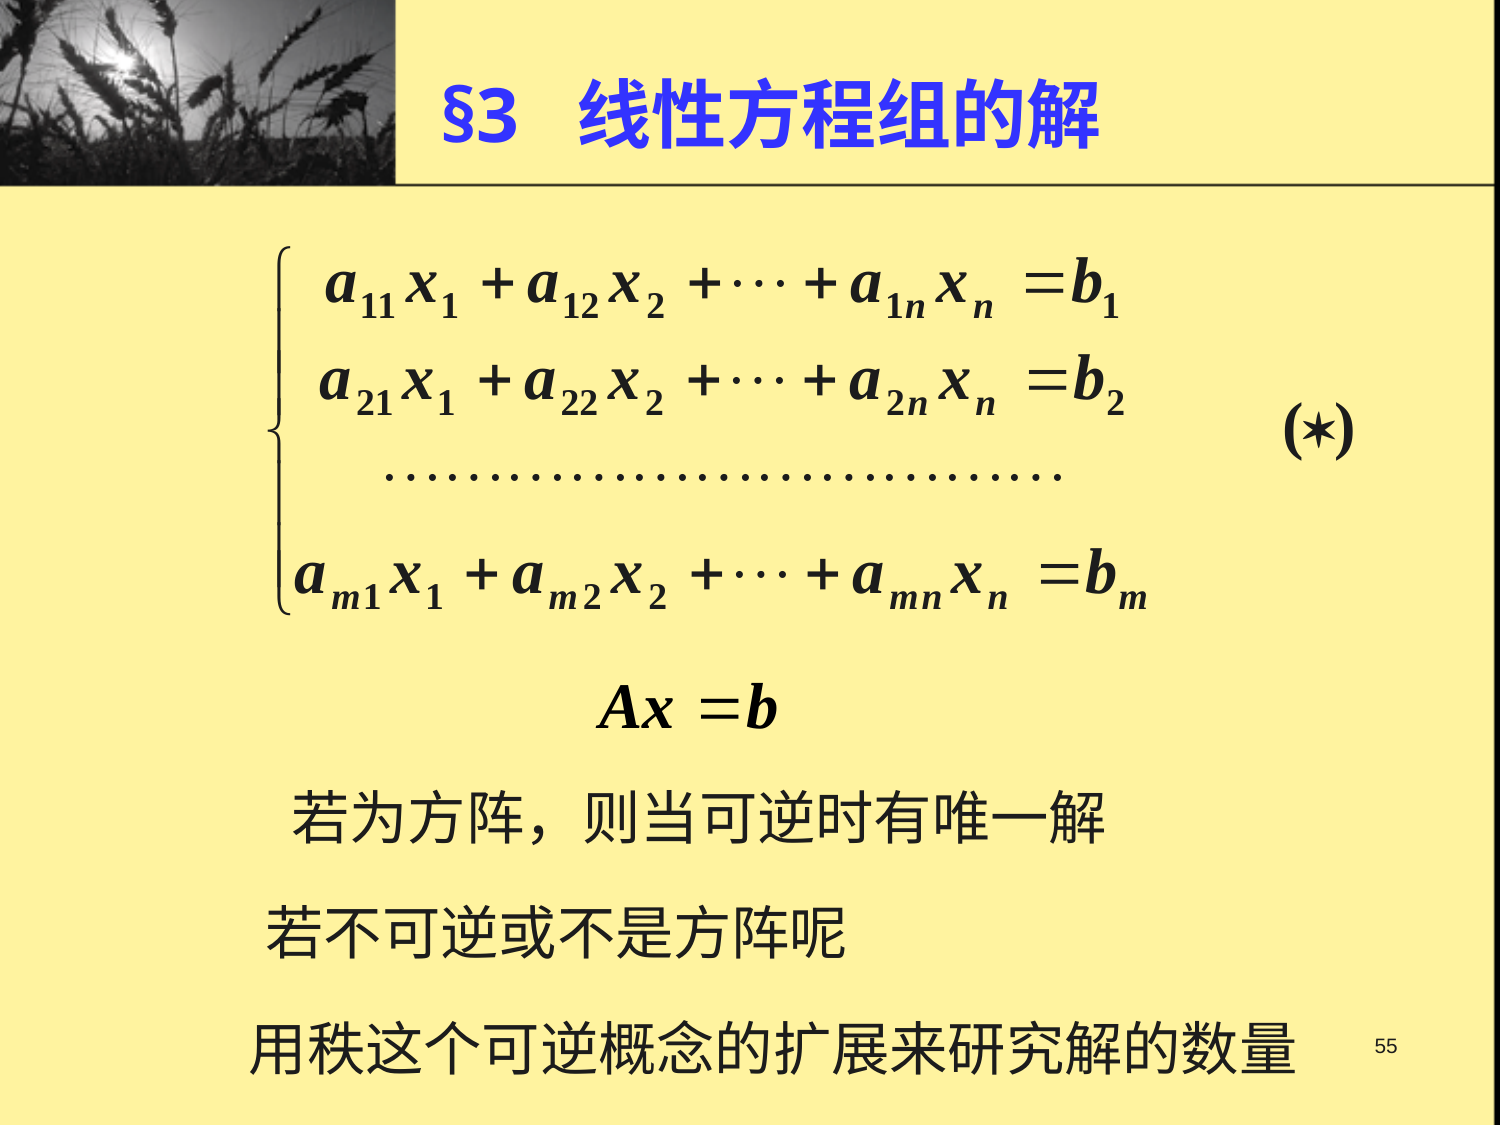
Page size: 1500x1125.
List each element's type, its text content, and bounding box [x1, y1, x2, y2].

slide_number 55 [1199, 1024, 1413, 1101]
picture [0, 0, 1500, 1125]
title §3 线性方程组的解 [425, 14, 1413, 211]
text_box 用秩这个可逆概念的扩展来研究解的数量 [234, 1004, 1313, 1090]
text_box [253, 231, 1365, 629]
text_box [584, 668, 791, 745]
